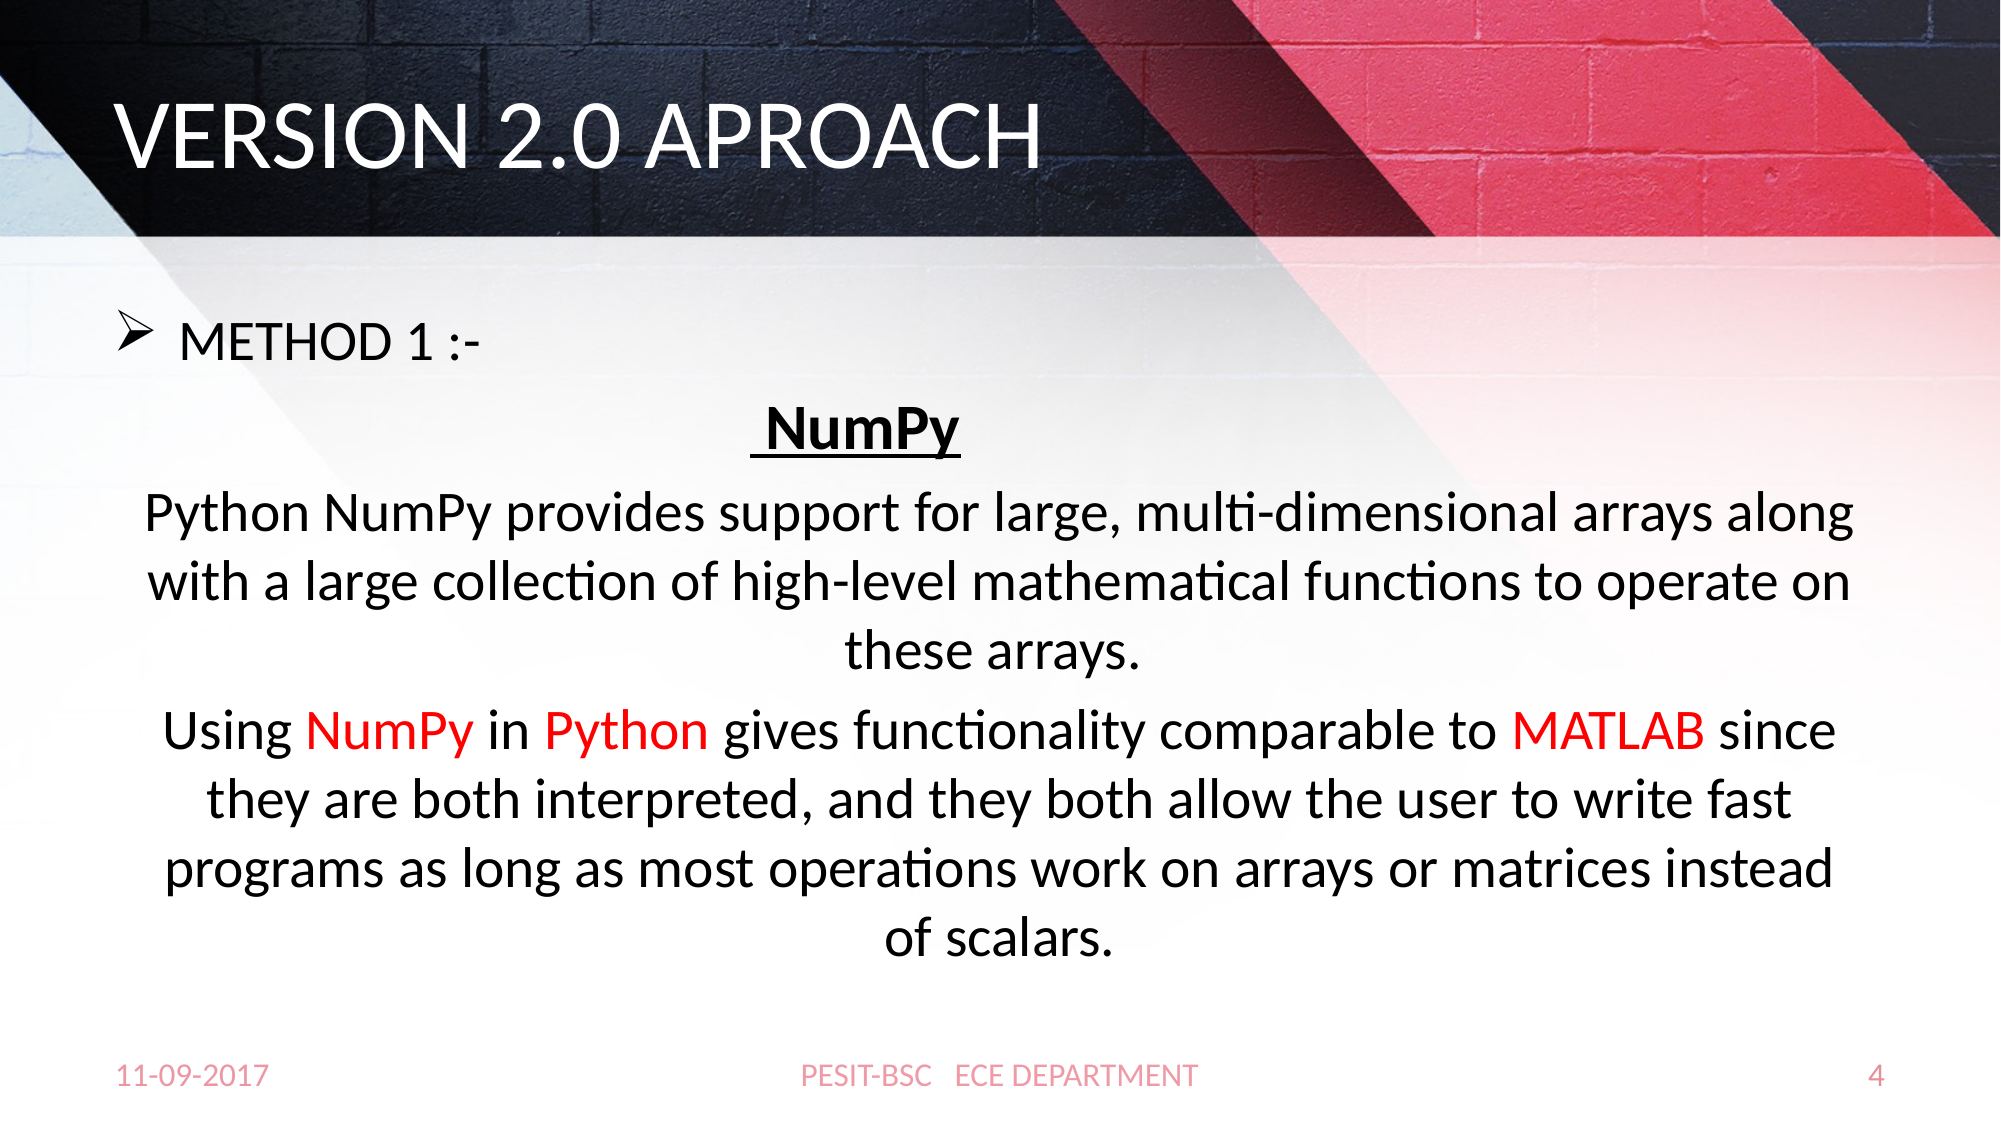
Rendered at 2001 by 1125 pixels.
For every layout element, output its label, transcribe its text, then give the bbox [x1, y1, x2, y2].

picture [0, 0, 2001, 1125]
title VERSION 2.0 APROACH [98, 28, 1902, 229]
list METHOD 1 :- NumPy Python NumPy provides support for large, multi-dimensional arrays along with a large collection of high-level mathematical functions to operate on these arrays. Using NumPy in Python gives functionality comparable to MATLAB since they are both interpreted, and they both allow the user to write fast programs as long as most operations work on arrays or matrices instead of scalars. [98, 295, 1902, 1064]
slide_number 4 [1433, 1042, 1900, 1103]
footer PESIT-BSC ECE DEPARTMENT [683, 1042, 1317, 1103]
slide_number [99, 1042, 567, 1103]
